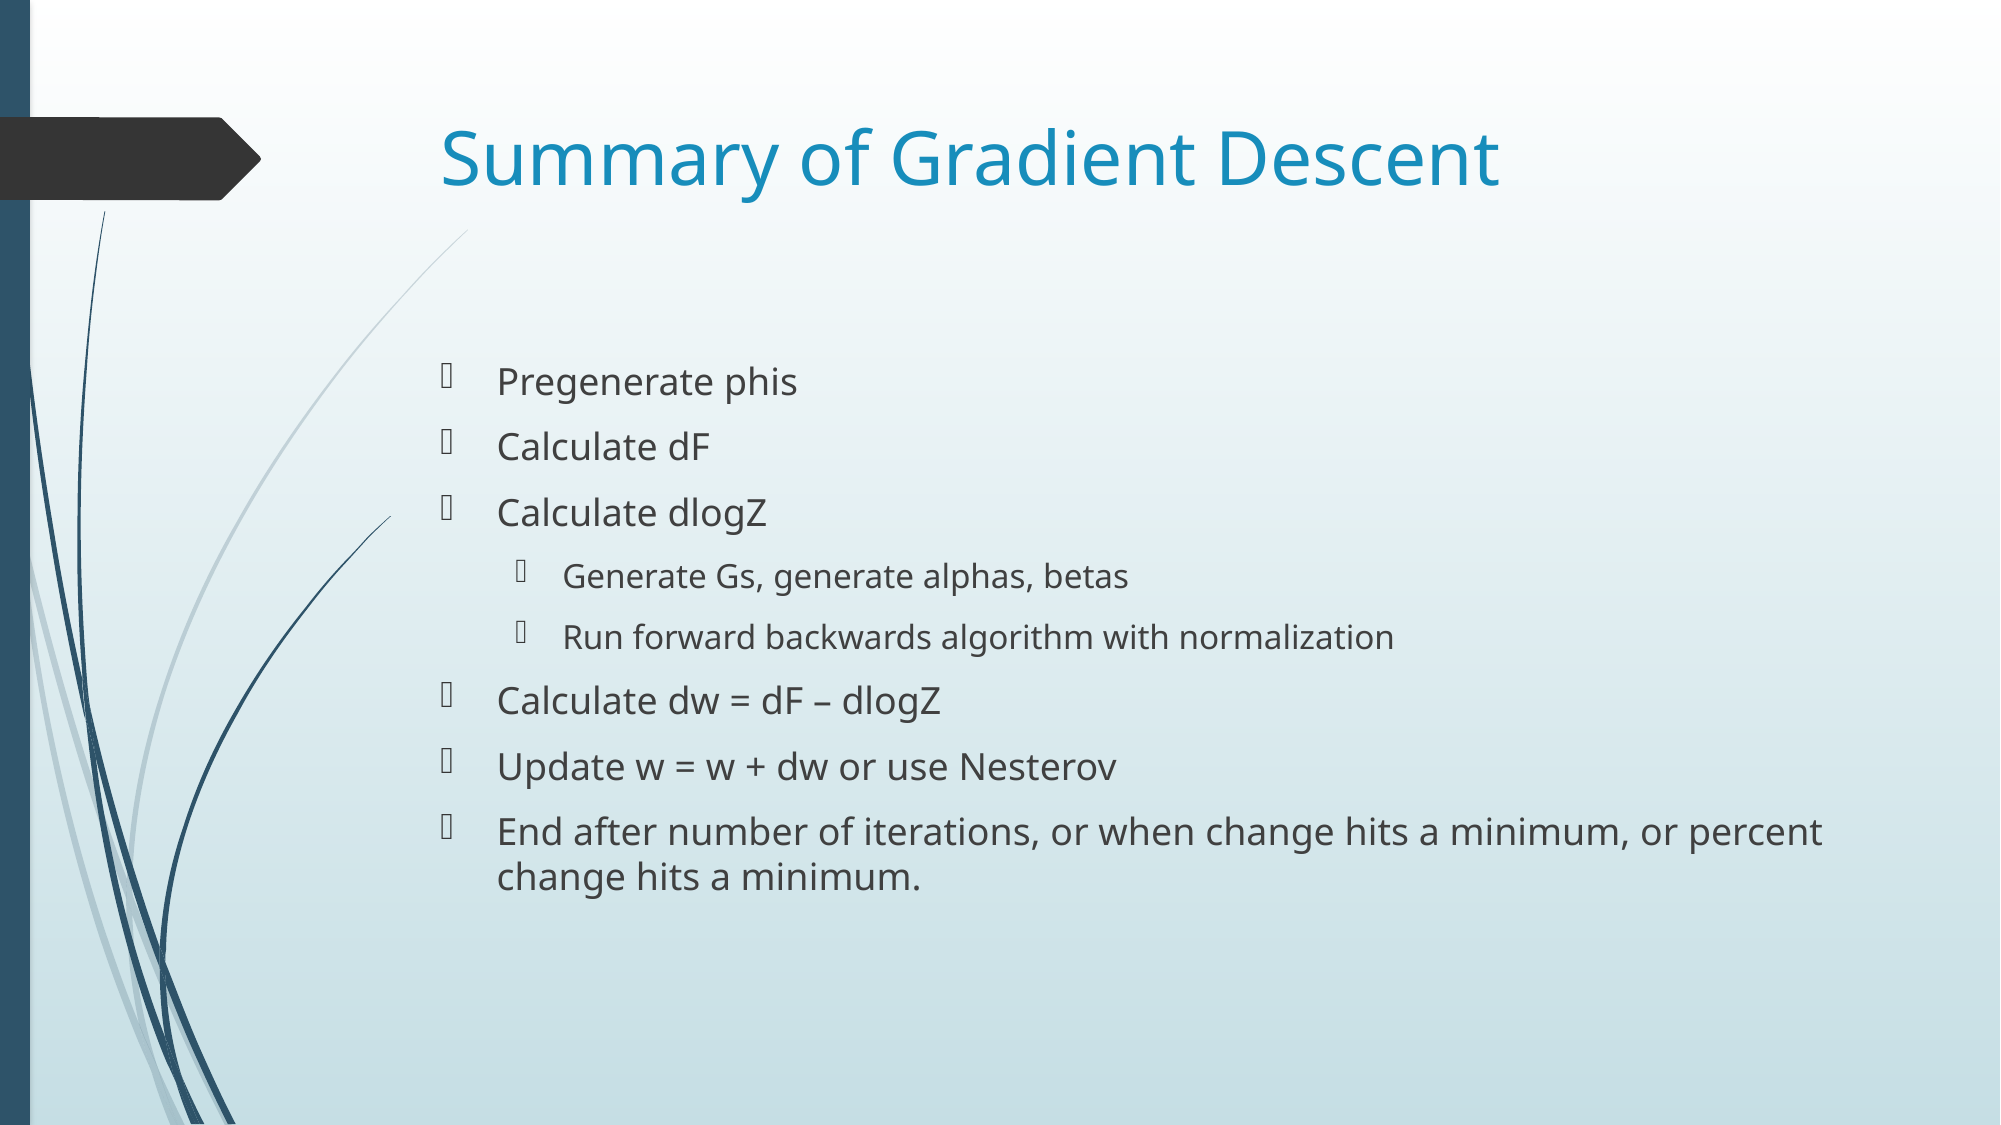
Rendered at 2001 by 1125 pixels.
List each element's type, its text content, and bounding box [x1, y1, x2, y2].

list Pregenerate phis Calculate dF Calculate dlogZ Generate Gs, generate alphas, betas Run forward backwards algorithm with normalization Calculate dw = dF – dlogZ Update w = w + dw or use Nesterov End after number of iterations, or when change hits a minimum, or percent change hits a minimum. [425, 350, 1888, 970]
title Summary of Gradient Descent [425, 102, 1888, 313]
